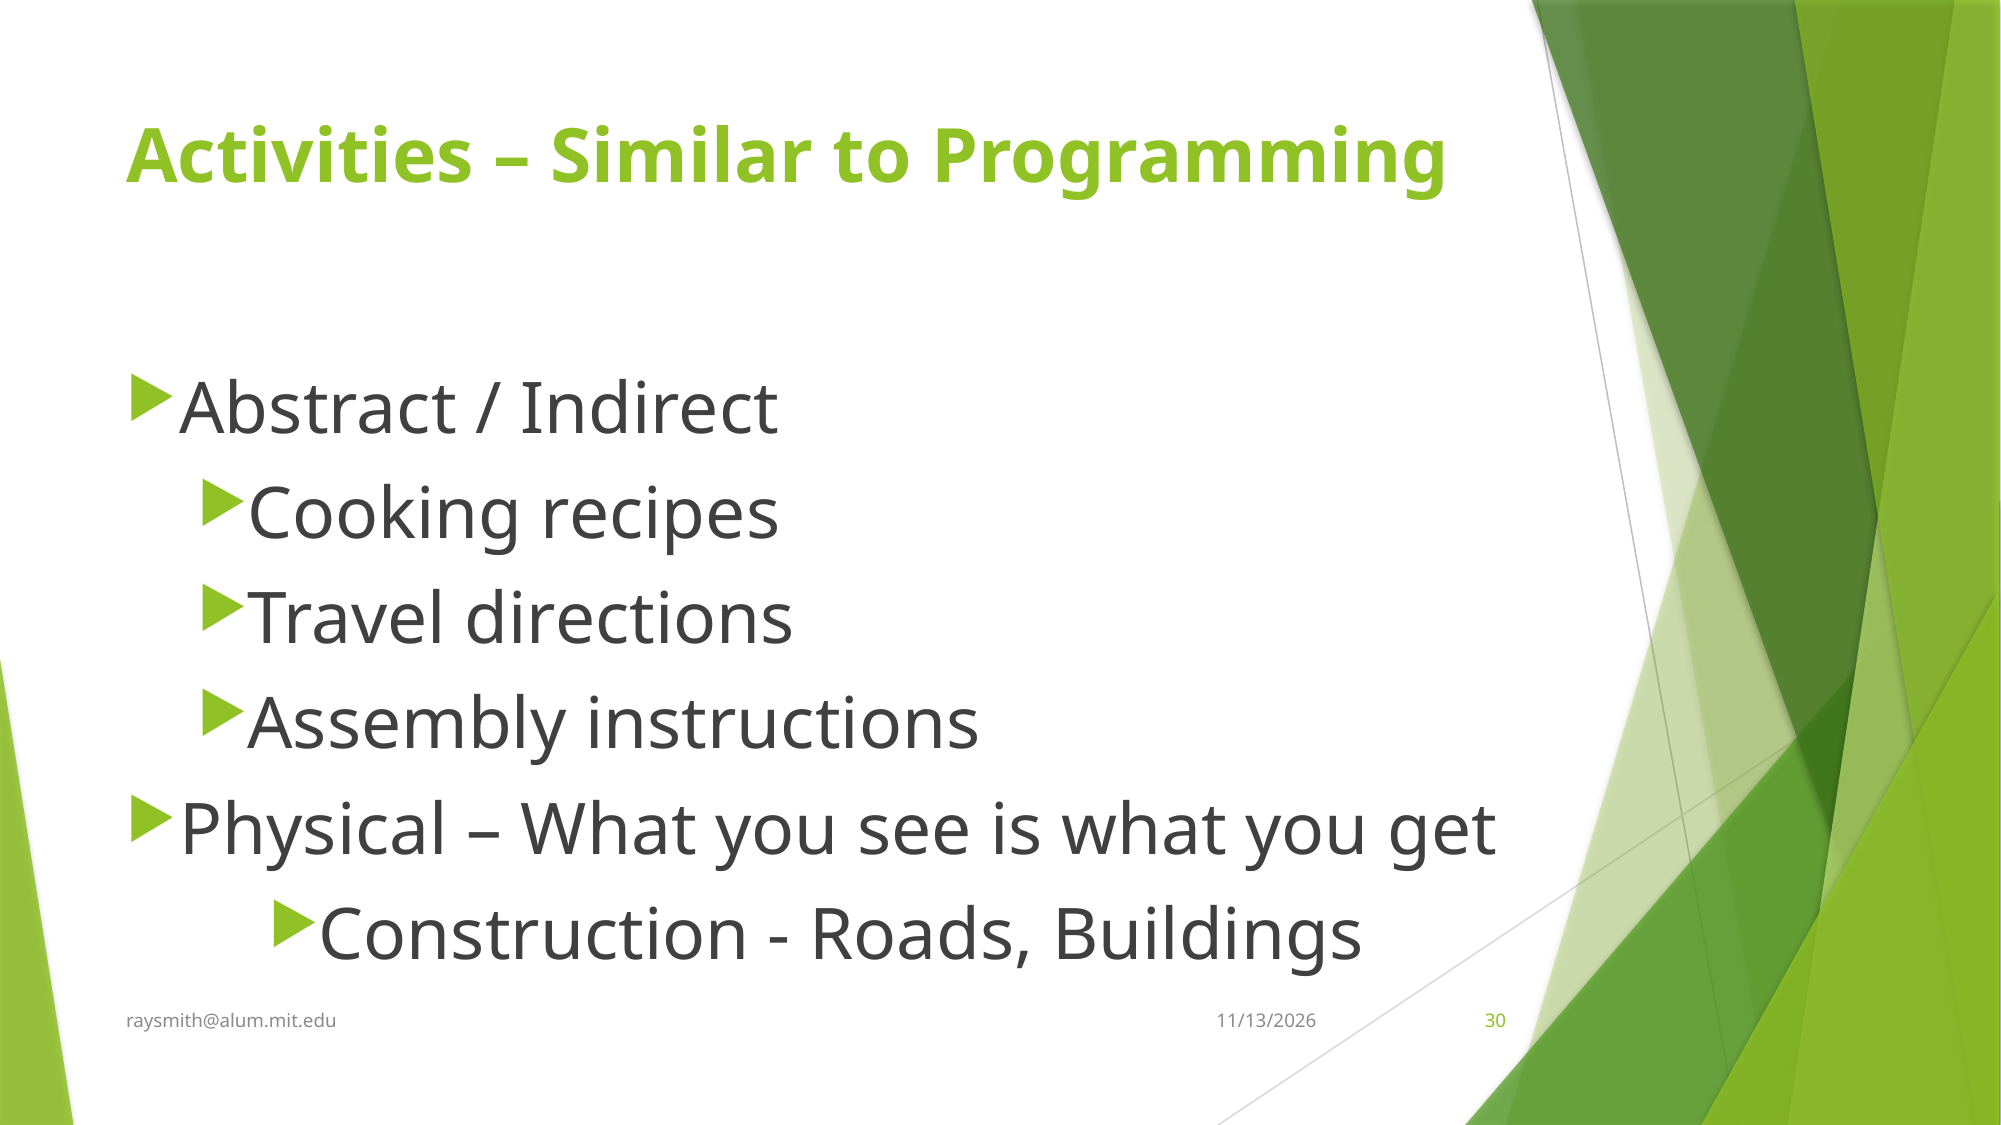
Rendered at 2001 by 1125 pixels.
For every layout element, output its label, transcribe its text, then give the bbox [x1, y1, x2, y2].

footer raysmith@alum.mit.edu [111, 991, 1145, 1051]
title Activities – Similar to Programming [111, 99, 1522, 317]
list Abstract / Indirect Cooking recipes Travel directions Assembly instructions Physical – What you see is what you get Construction - Roads, Buildings [111, 354, 1522, 992]
slide_number 30 [1409, 991, 1522, 1051]
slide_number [1181, 991, 1332, 1051]
